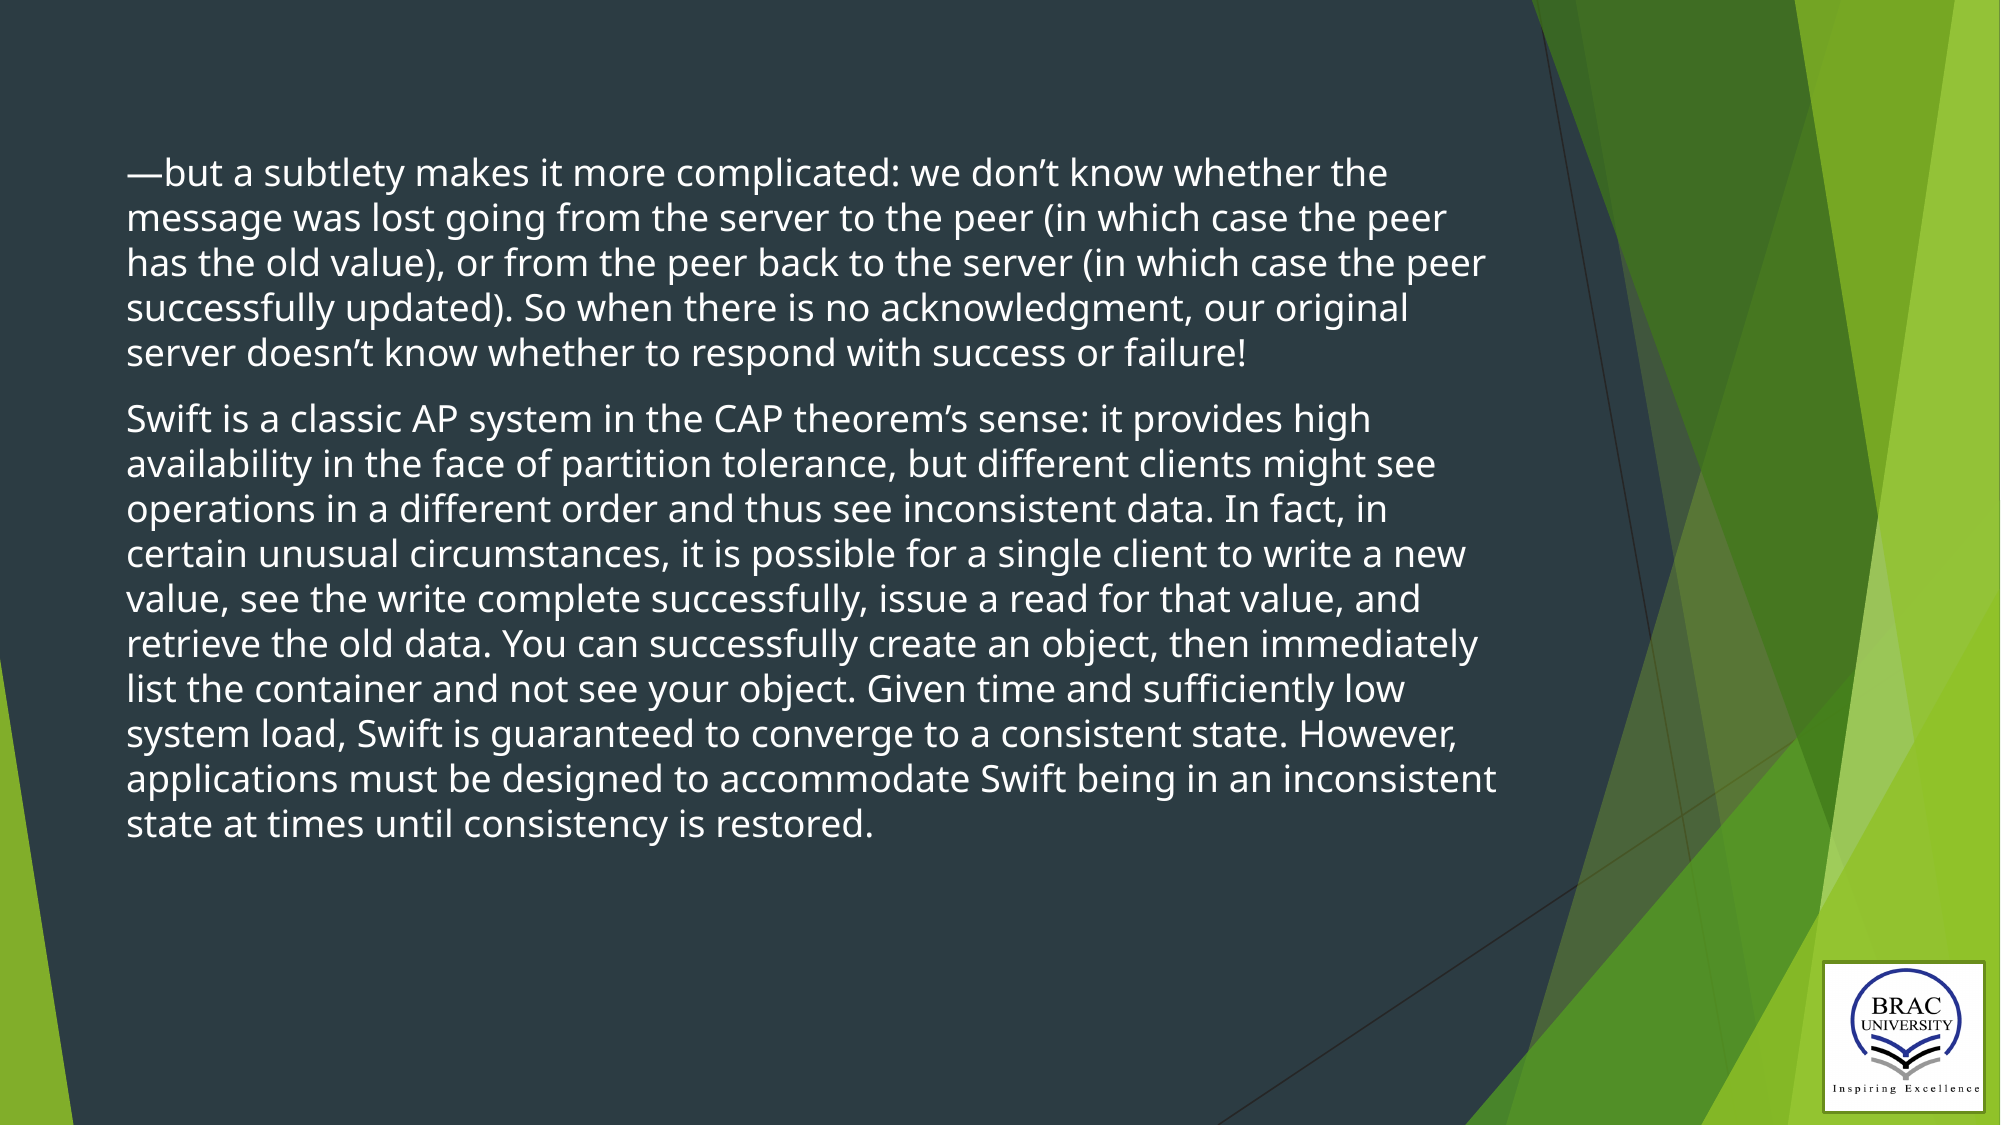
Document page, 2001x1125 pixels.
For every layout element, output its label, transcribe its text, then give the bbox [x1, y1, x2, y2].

list —but a subtlety makes it more complicated: we don’t know whether the message was lost going from the server to the peer (in which case the peer has the old value), or from the peer back to the server (in which case the peer successfully updated). So when there is no acknowledgment, our original server doesn’t know whether to respond with success or failure! Swift is a classic AP system in the CAP theorem’s sense: it provides high availability in the face of partition tolerance, but different clients might see operations in a different order and thus see inconsistent data. In fact, in certain unusual circumstances, it is possible for a single client to write a new value, see the write complete successfully, issue a read for that value, and retrieve the old data. You can successfully create an object, then immediately list the container and not see your object. Given time and sufficiently low system load, Swift is guaranteed to converge to a consistent state. However, applications must be designed to accommodate Swift being in an inconsistent state at times until consistency is restored. [111, 141, 1522, 992]
picture [1825, 964, 1983, 1111]
